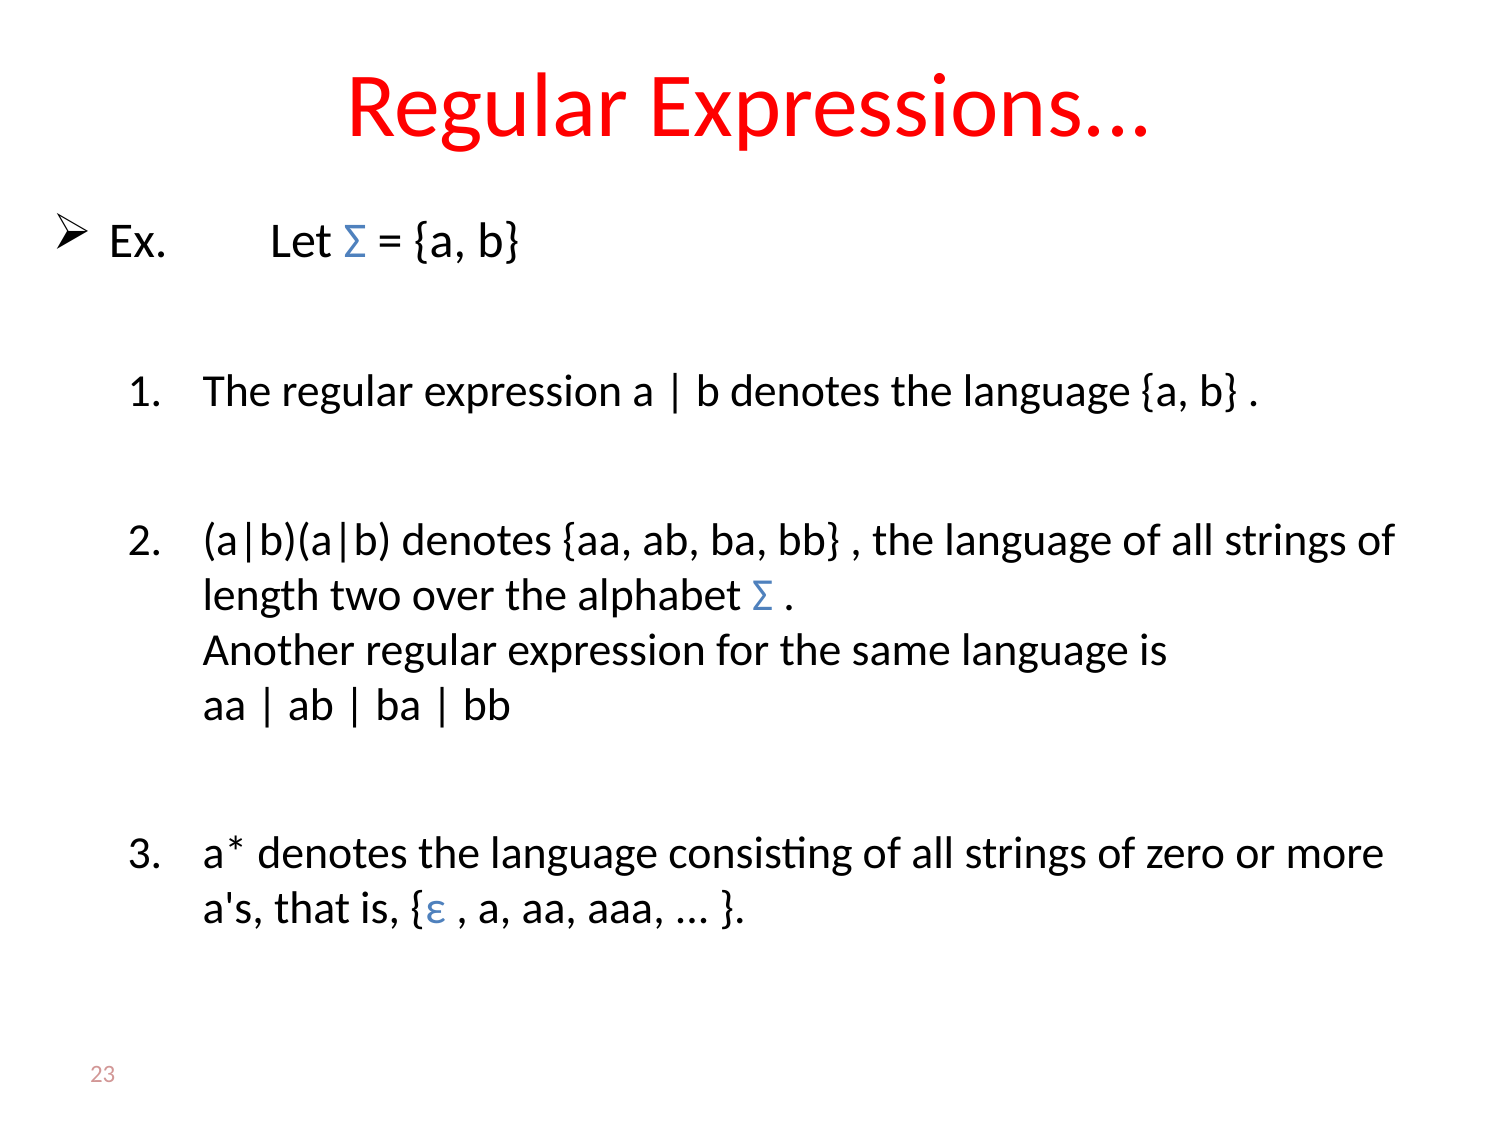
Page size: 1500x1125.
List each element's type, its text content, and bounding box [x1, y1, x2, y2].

title Regular Expressions... [75, 24, 1425, 175]
list Ex. Let Σ = {a, b} The regular expression a | b denotes the language {a, b} . (a|b)(a|b) denotes {aa, ab, ba, bb} , the language of all strings of length two over the alphabet Σ . Another regular expression for the same language is aa | ab | ba | bb a* denotes the language consisting of all strings of zero or more a's, that is, {ε , a, aa, aaa, ... }. [37, 200, 1463, 1013]
slide_number 23 [75, 1042, 425, 1103]
